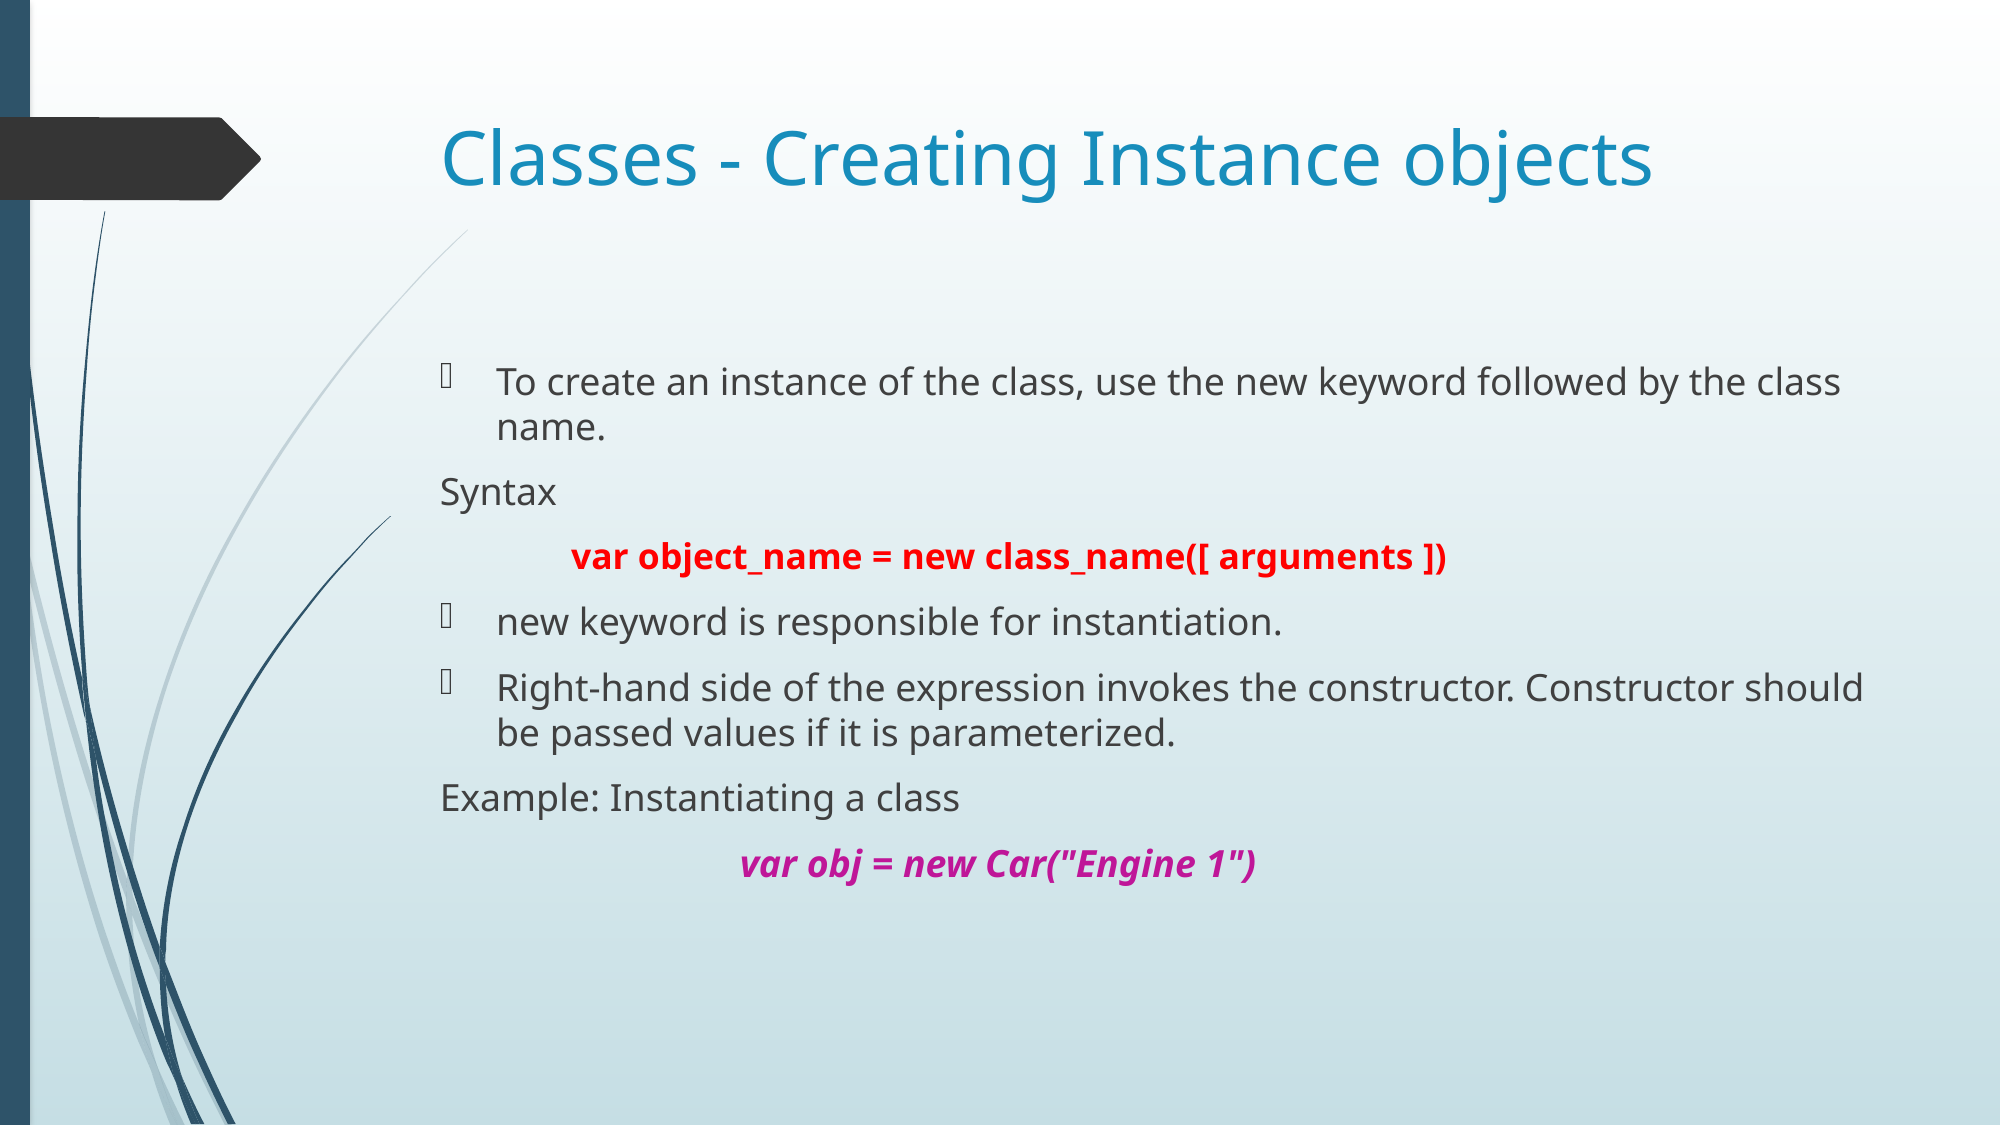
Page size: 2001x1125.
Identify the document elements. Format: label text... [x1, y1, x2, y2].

title Classes - Creating Instance objects [425, 102, 1888, 313]
list To create an instance of the class, use the new keyword followed by the class name. Syntax var object_name = new class_name([ arguments ]) new keyword is responsible for instantiation. Right-hand side of the expression invokes the constructor. Constructor should be passed values if it is parameterized. Example: Instantiating a class var obj = new Car("Engine 1") [424, 350, 1888, 970]
